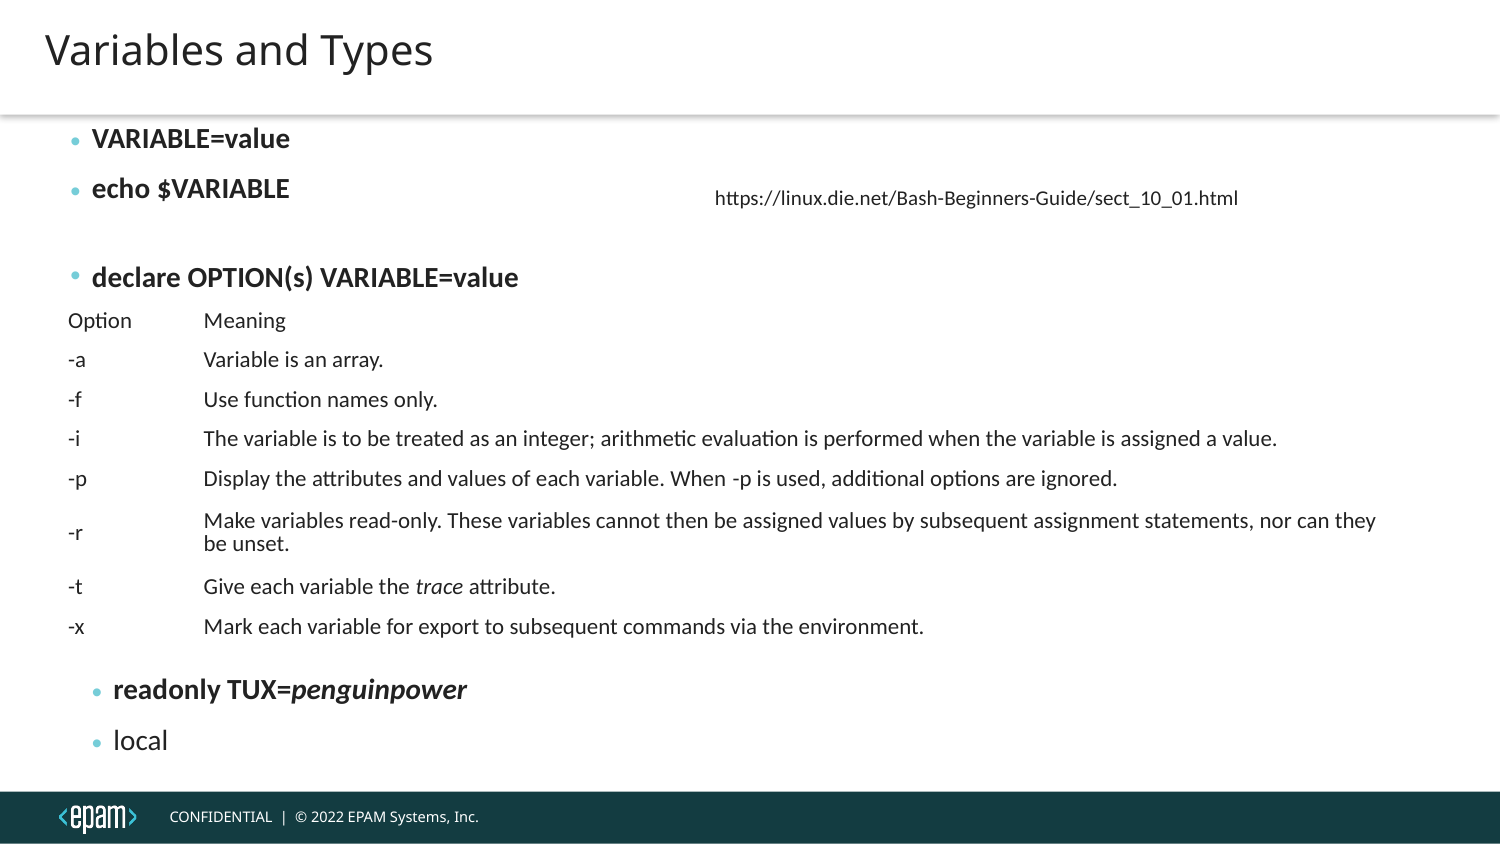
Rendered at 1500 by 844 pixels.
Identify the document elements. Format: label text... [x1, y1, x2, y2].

table_cell Variable is an array. [195, 342, 1398, 382]
text_box VARIABLE=value echo $VARIABLE [59, 114, 1420, 244]
text_box readonly TUX=penguinpower local [80, 666, 1420, 777]
table_header Meaning [195, 303, 1398, 342]
table_cell Give each variable the trace attribute. [195, 569, 1398, 609]
table_header Option [59, 303, 195, 342]
list declare OPTION(s) VARIABLE=value [59, 245, 1398, 303]
list Variables and Types [0, 0, 1500, 115]
table_cell -i [59, 421, 195, 461]
table_cell -r [59, 500, 195, 569]
table_cell -t [59, 569, 195, 609]
table_cell Mark each variable for export to subsequent commands via the environment. [195, 609, 1398, 648]
table_cell Use function names only. [195, 382, 1398, 421]
table_cell -p [59, 461, 195, 500]
table_cell -a [59, 342, 195, 382]
table_cell The variable is to be treated as an integer; arithmetic evaluation is performed when the variable is assigned a value. [195, 421, 1398, 461]
table_cell Display the attributes and values of each variable. When -p is used, additional options are ignored. [195, 461, 1398, 500]
table_cell -x [59, 609, 195, 648]
table_cell Make variables read-only. These variables cannot then be assigned values by subsequent assignment statements, nor can they be unset. [195, 500, 1398, 569]
table_cell -f [59, 382, 195, 421]
